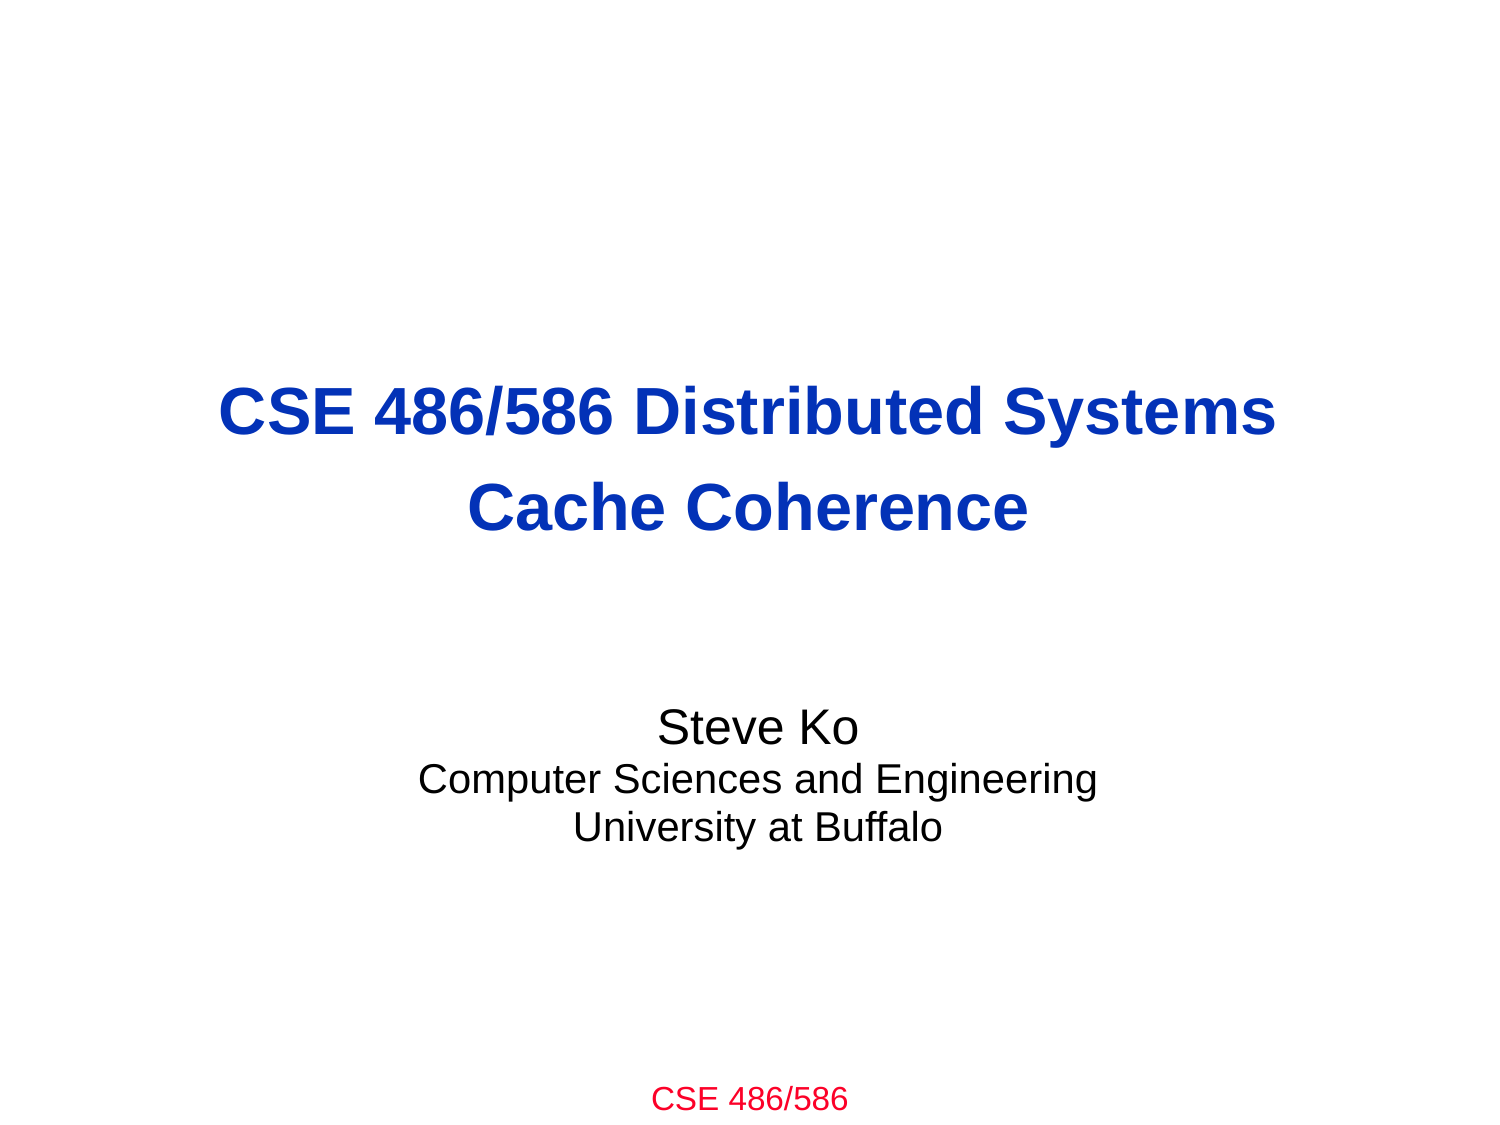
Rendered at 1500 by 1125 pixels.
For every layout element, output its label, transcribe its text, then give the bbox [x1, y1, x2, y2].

subtitle Steve Ko Computer Sciences and Engineering University at Buffalo [191, 703, 1325, 917]
title CSE 486/586 Distributed Systems Cache Coherence [23, 311, 1474, 586]
